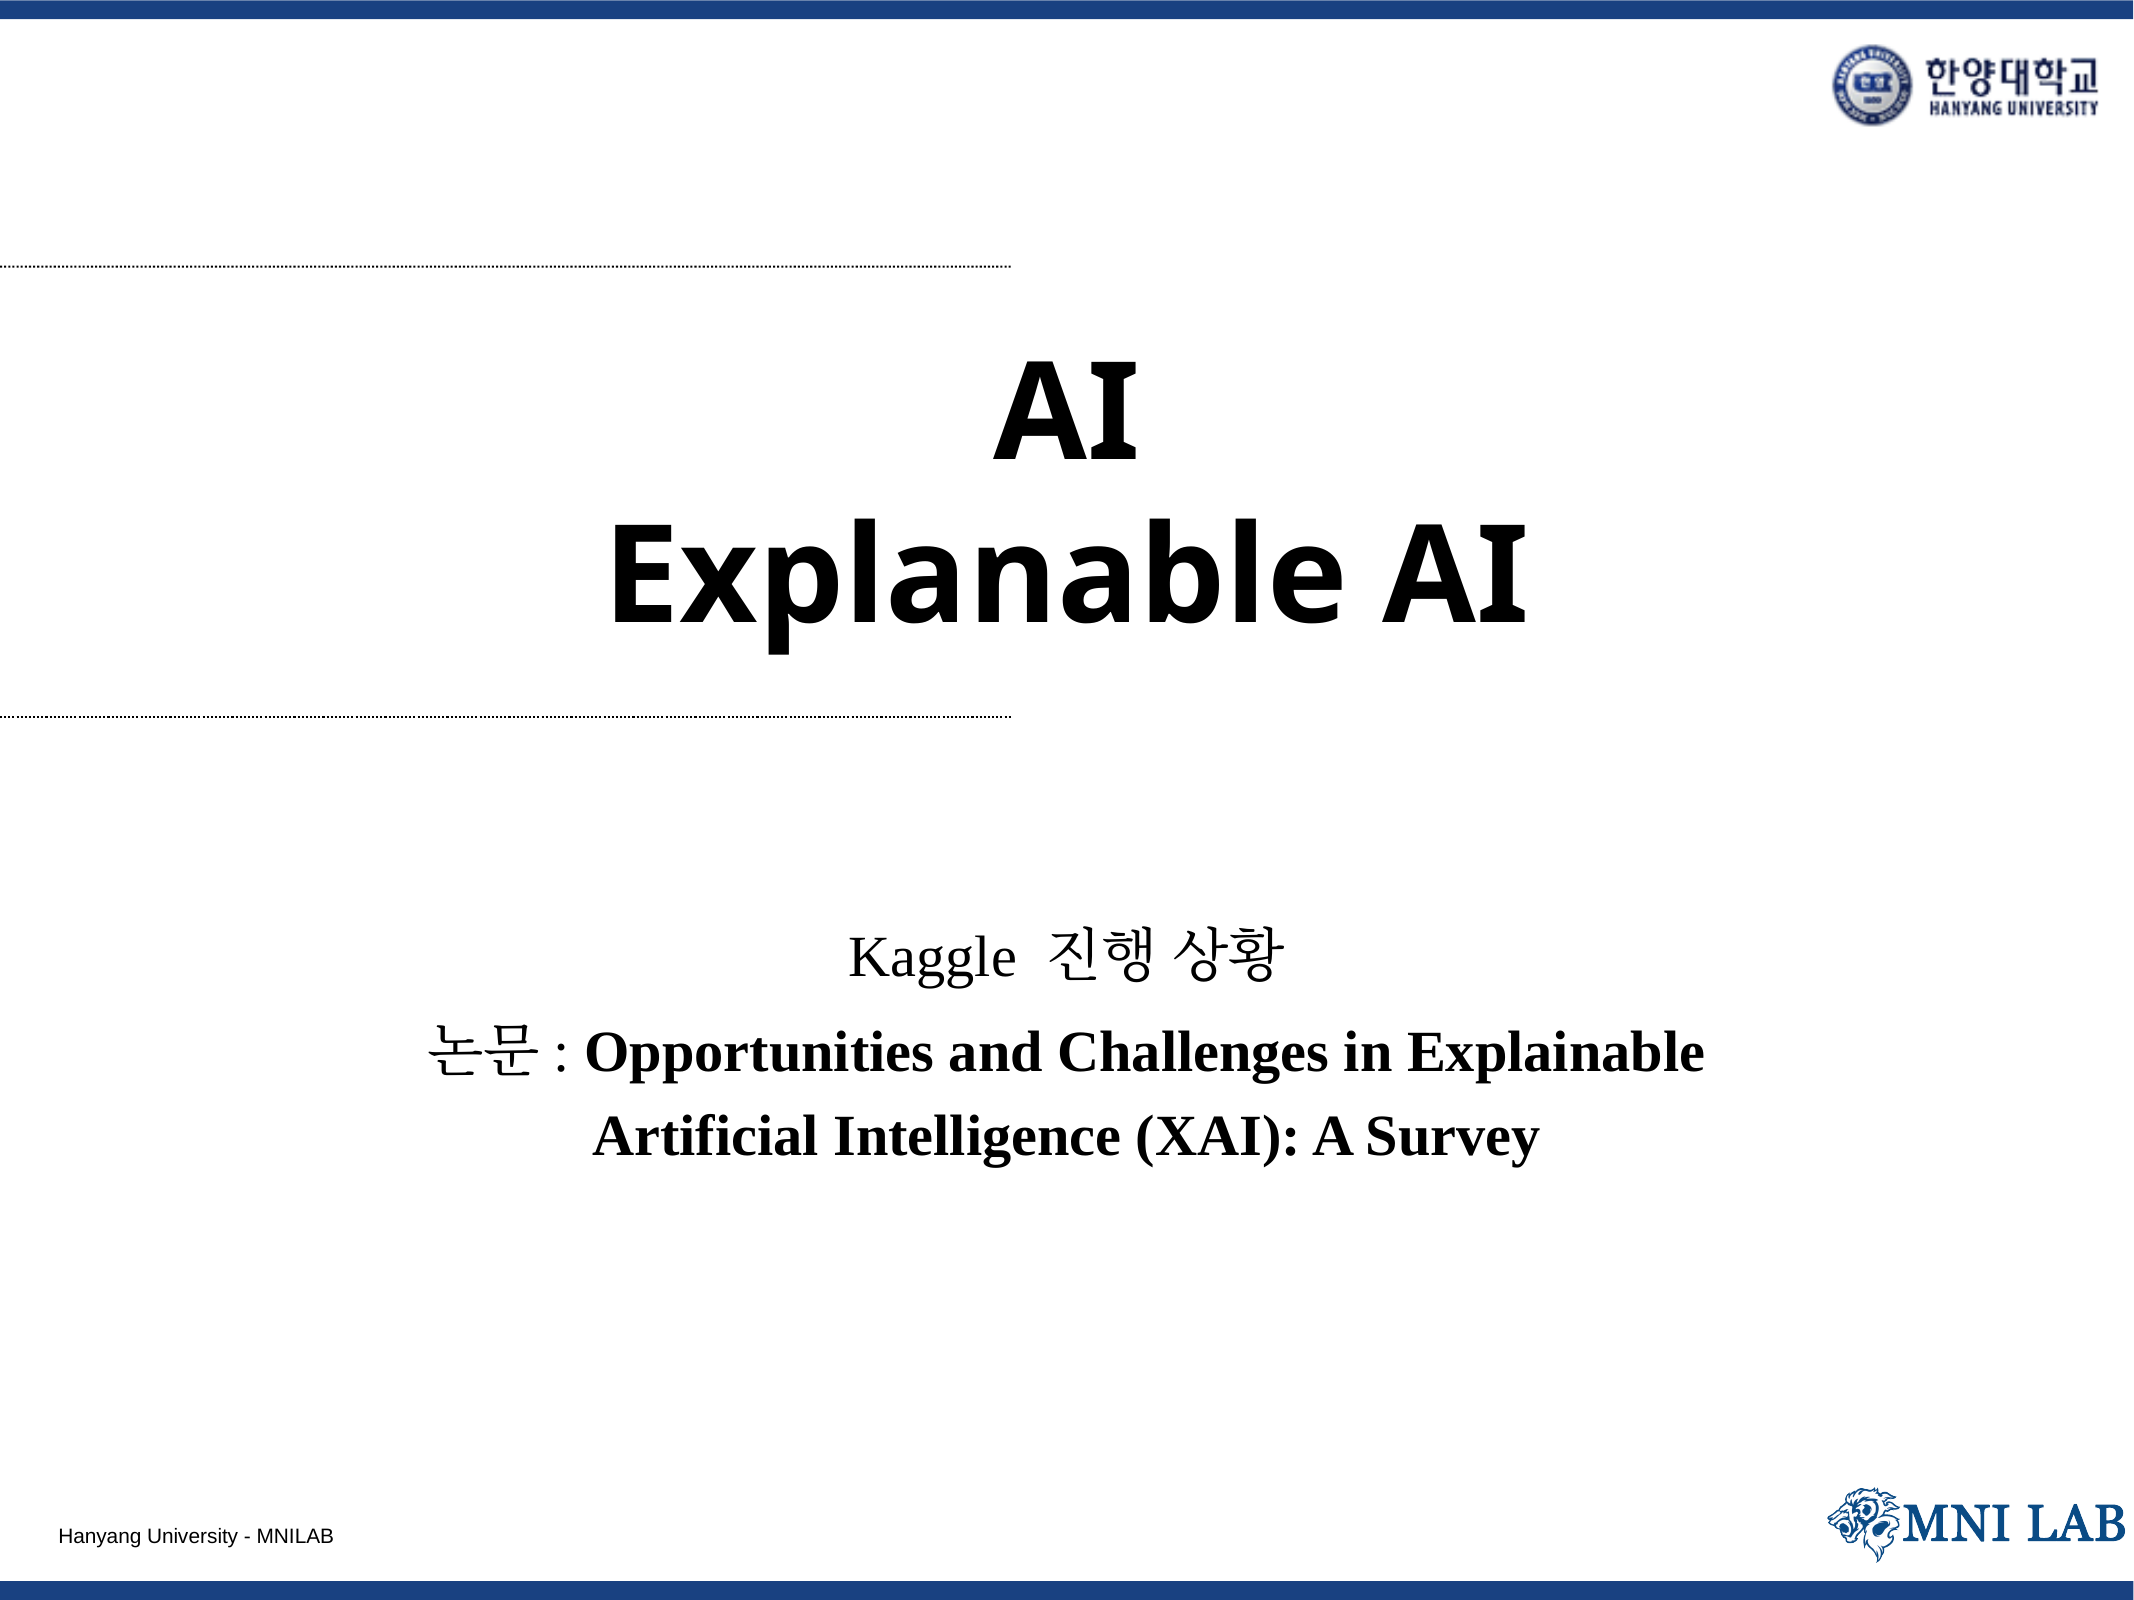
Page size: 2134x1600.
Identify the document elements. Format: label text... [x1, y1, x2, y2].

picture [1804, 43, 2134, 129]
picture [1827, 1487, 2128, 1563]
title AI Explanable AI [159, 314, 1974, 659]
list Kaggle 진행 상황 논문: Opportunities and Challenges in Explainable Artificial Intelligence (XAI): A Survey [319, 716, 1814, 1355]
